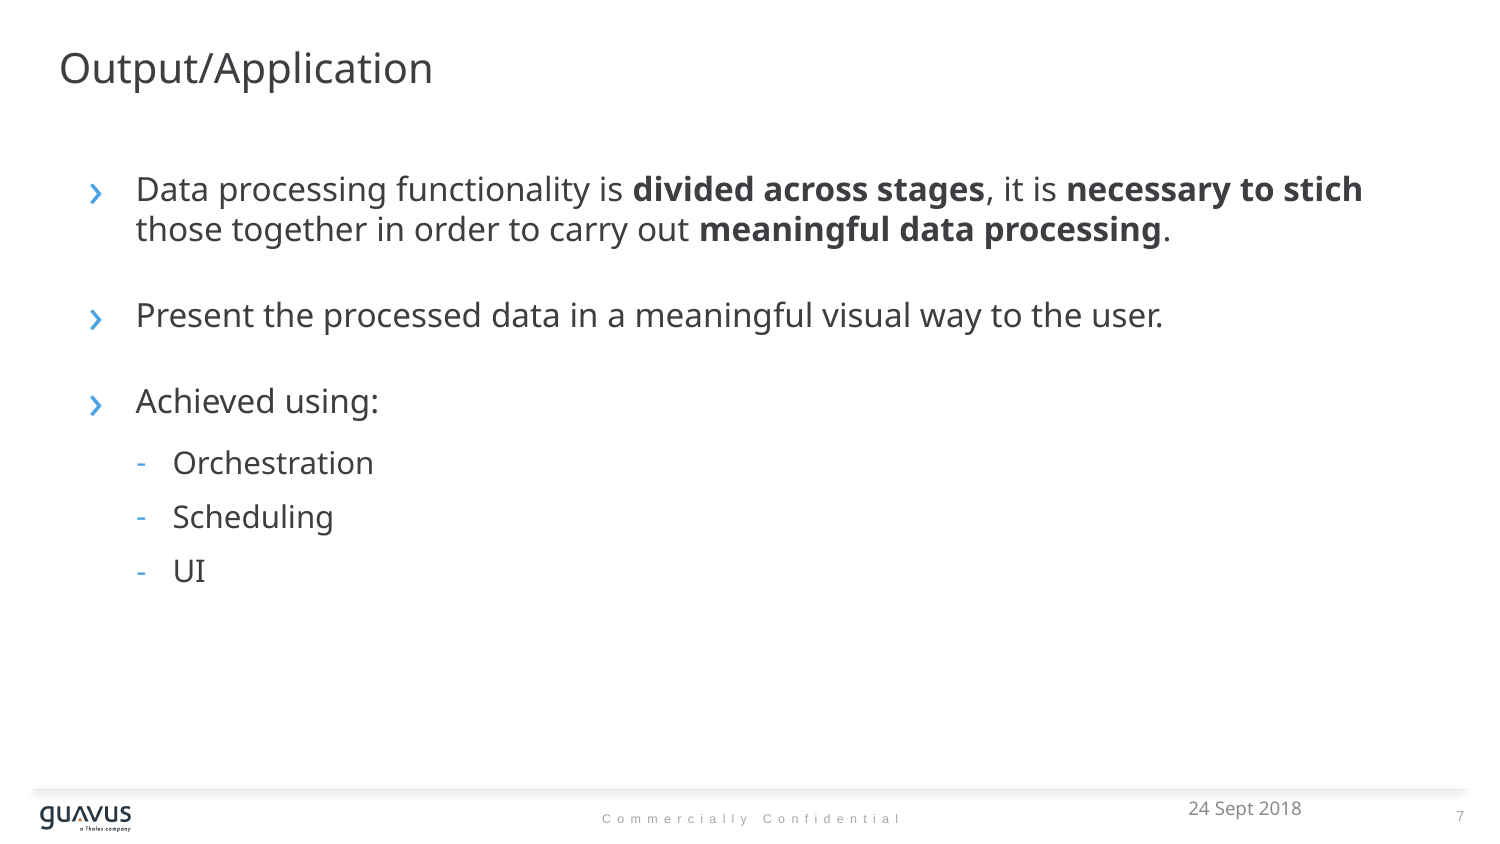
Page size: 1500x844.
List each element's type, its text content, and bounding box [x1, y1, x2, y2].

list Data processing functionality is divided across stages, it is necessary to stich those together in order to carry out meaningful data processing. Present the processed data in a meaningful visual way to the user. Achieved using: Orchestration Scheduling UI [44, 160, 1444, 740]
title Output/Application [43, 10, 1467, 130]
picture [27, 796, 146, 841]
